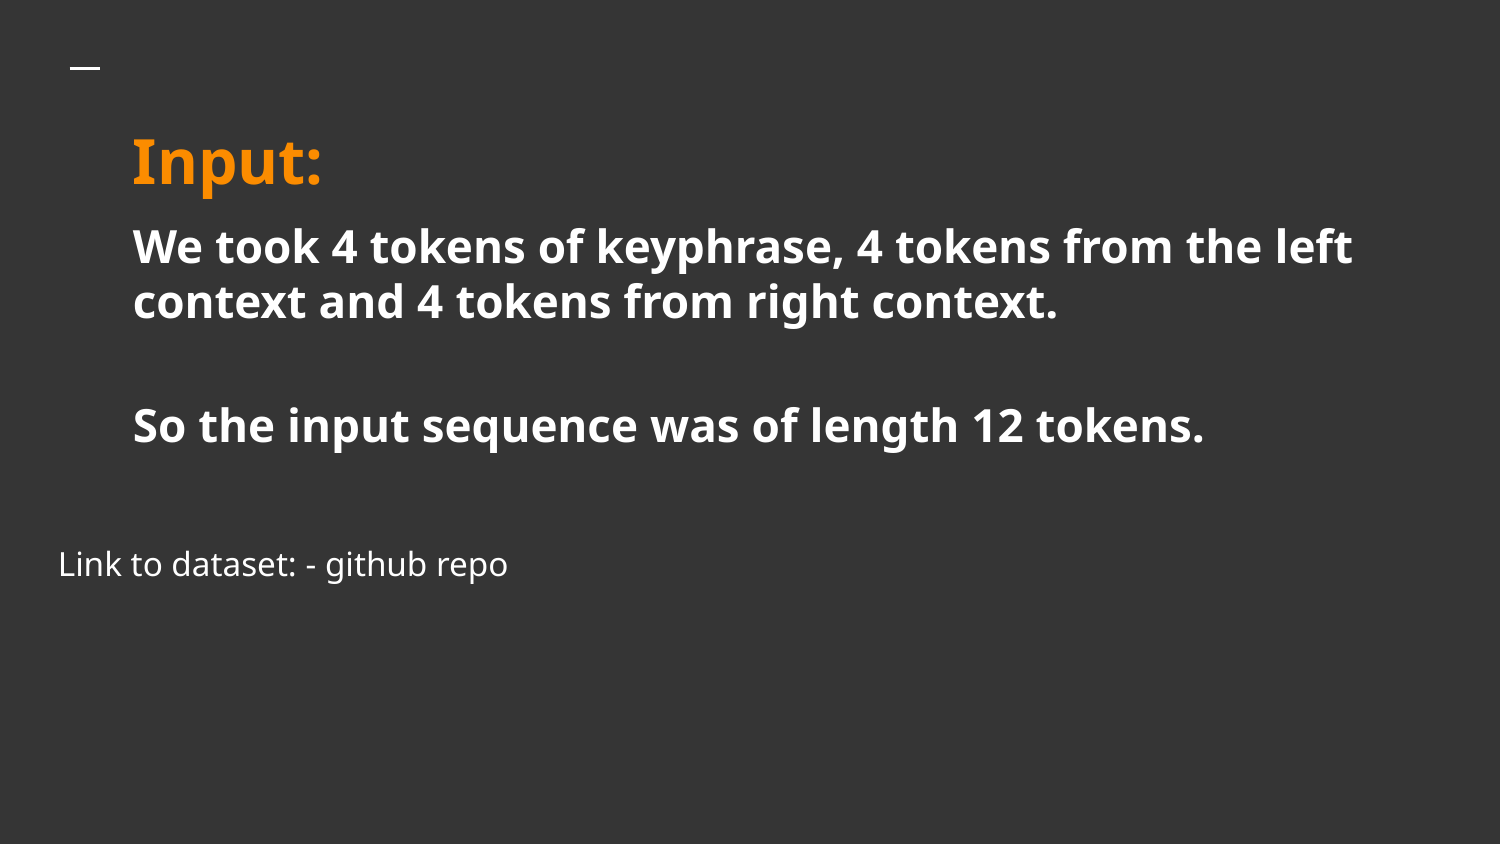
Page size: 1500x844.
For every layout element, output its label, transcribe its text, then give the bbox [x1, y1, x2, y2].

title Input: We took 4 tokens of keyphrase, 4 tokens from the left context and 4 tokens from right context. So the input sequence was of length 12 tokens. Link to dataset: - github repo [42, 107, 1458, 737]
